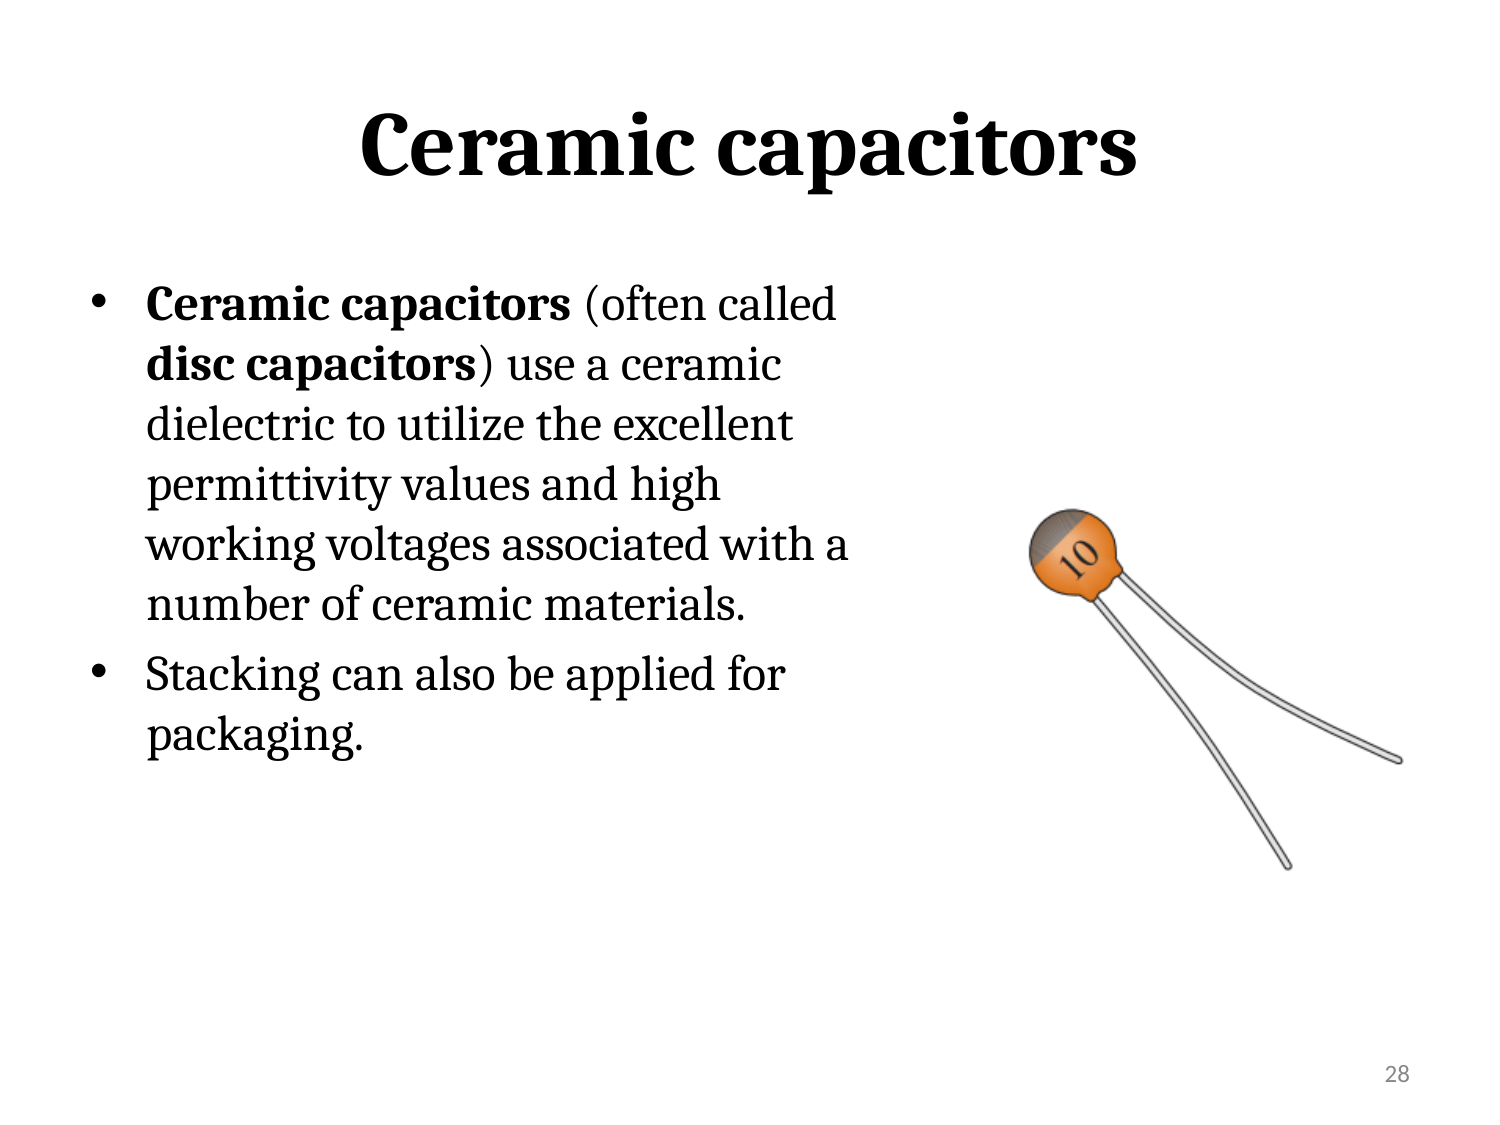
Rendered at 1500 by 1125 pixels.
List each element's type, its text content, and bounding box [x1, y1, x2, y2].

slide_number ‹#› [1074, 1042, 1425, 1103]
title Ceramic capacitors [75, 45, 1425, 233]
picture [987, 462, 1415, 882]
list Ceramic capacitors (often called disc capacitors) use a ceramic dielectric to utilize the excellent permittivity values and high working voltages associated with a number of ceramic materials. Stacking can also be applied for packaging. [75, 262, 875, 1005]
